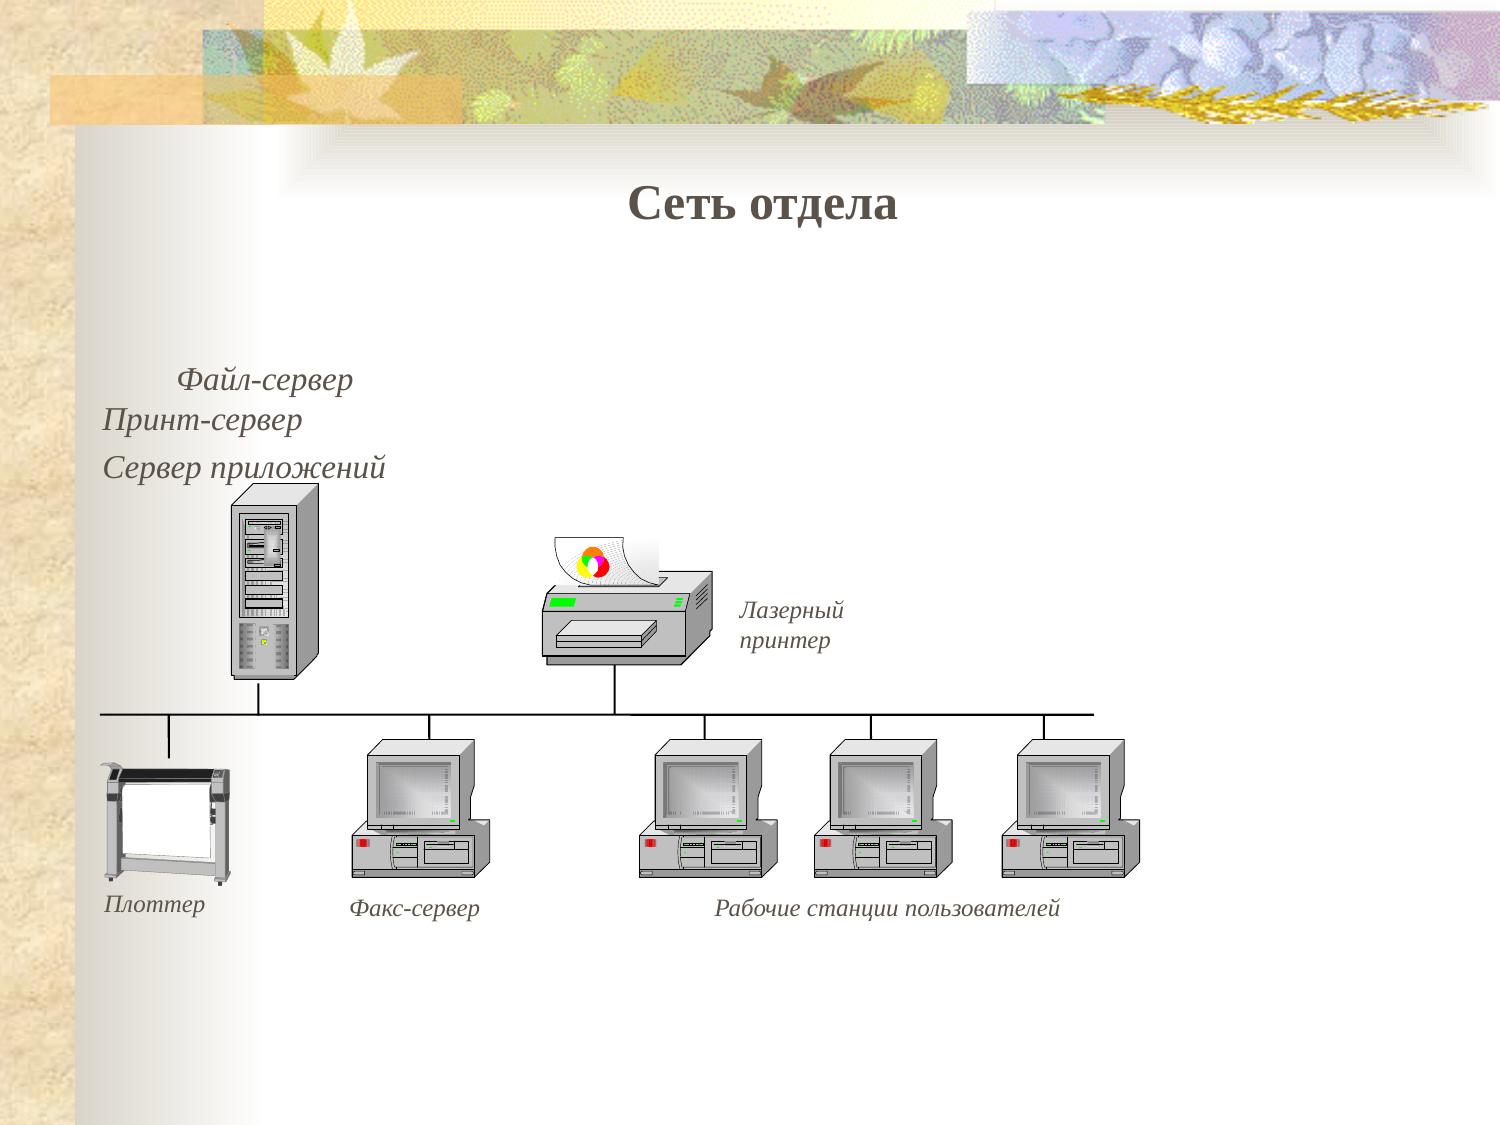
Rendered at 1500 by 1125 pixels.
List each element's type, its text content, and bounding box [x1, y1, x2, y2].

picture [0, 0, 1500, 1125]
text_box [349, 737, 492, 895]
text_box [99, 762, 232, 887]
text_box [99, 449, 1125, 940]
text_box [812, 737, 955, 895]
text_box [637, 737, 780, 895]
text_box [228, 480, 321, 698]
text_box Сеть отдела [612, 162, 1475, 230]
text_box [999, 737, 1142, 895]
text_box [539, 535, 715, 689]
text_box Файл-сервер Принт-сервер Сервер приложений [87, 349, 575, 488]
